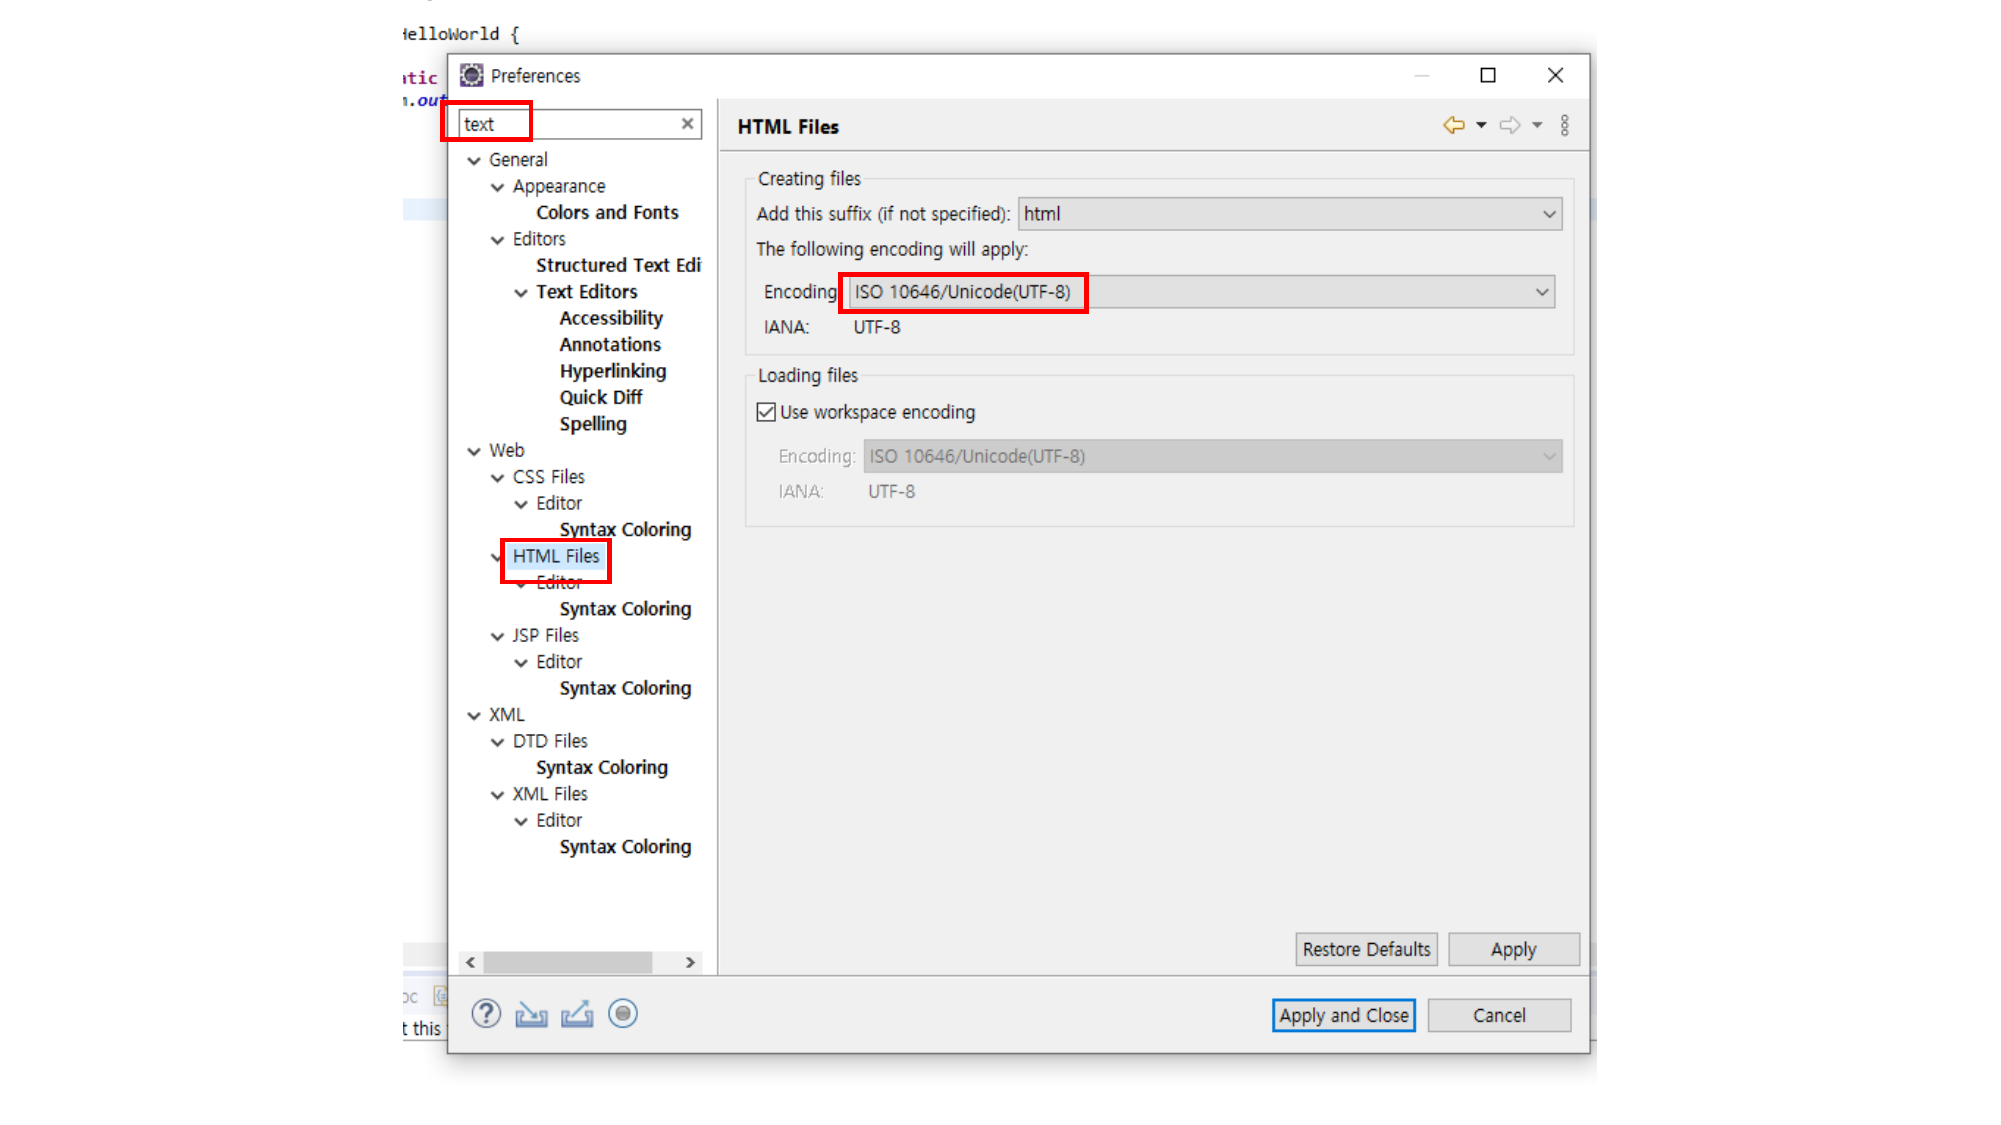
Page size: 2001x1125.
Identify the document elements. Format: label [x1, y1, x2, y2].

picture [403, 0, 1597, 1125]
